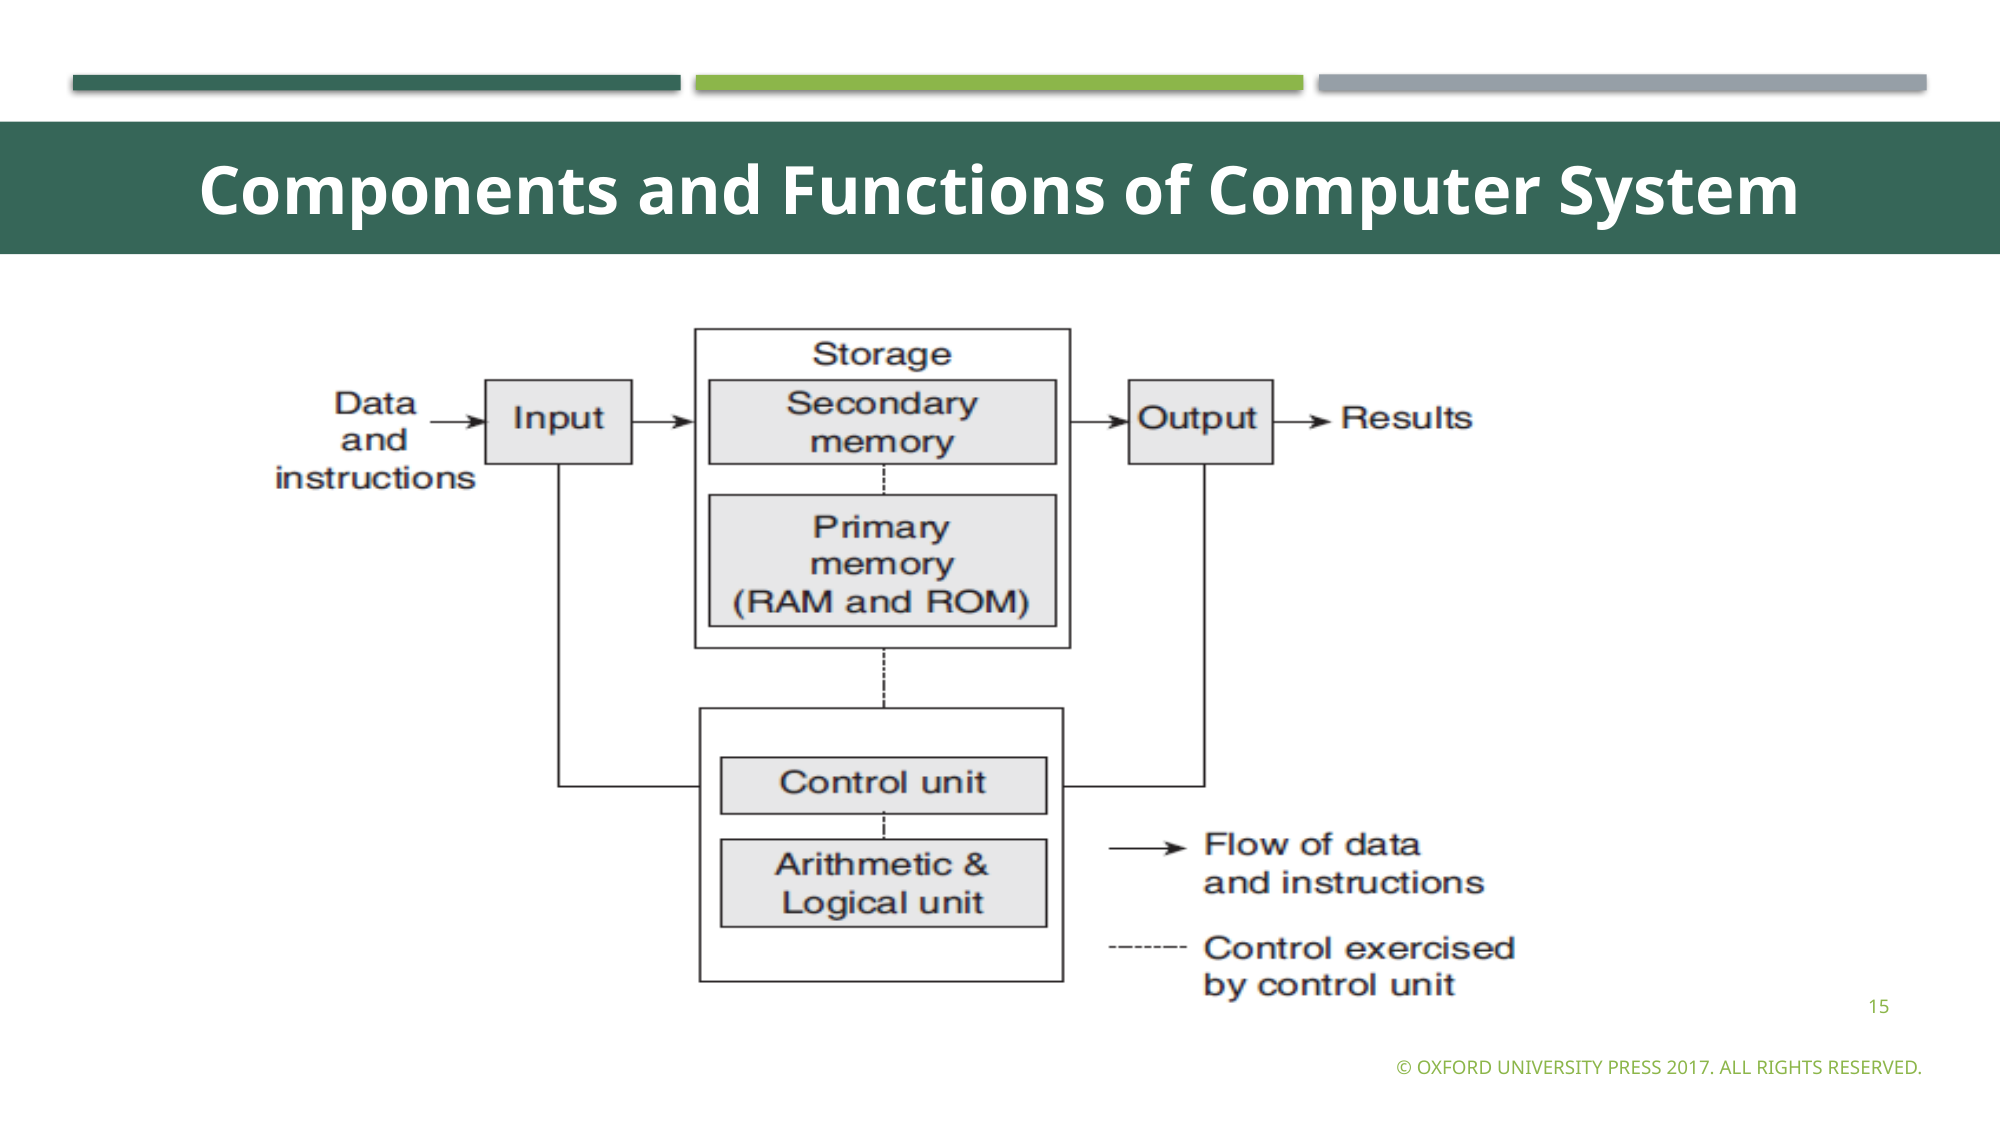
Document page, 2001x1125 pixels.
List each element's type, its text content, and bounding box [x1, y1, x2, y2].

text_box Components and Functions of Computer System [0, 120, 2000, 256]
text_box © Oxford University Press 2017. All rights reserved. [1381, 1036, 1961, 1097]
slide_number 15 [1732, 977, 1905, 1036]
picture [247, 313, 1605, 1022]
